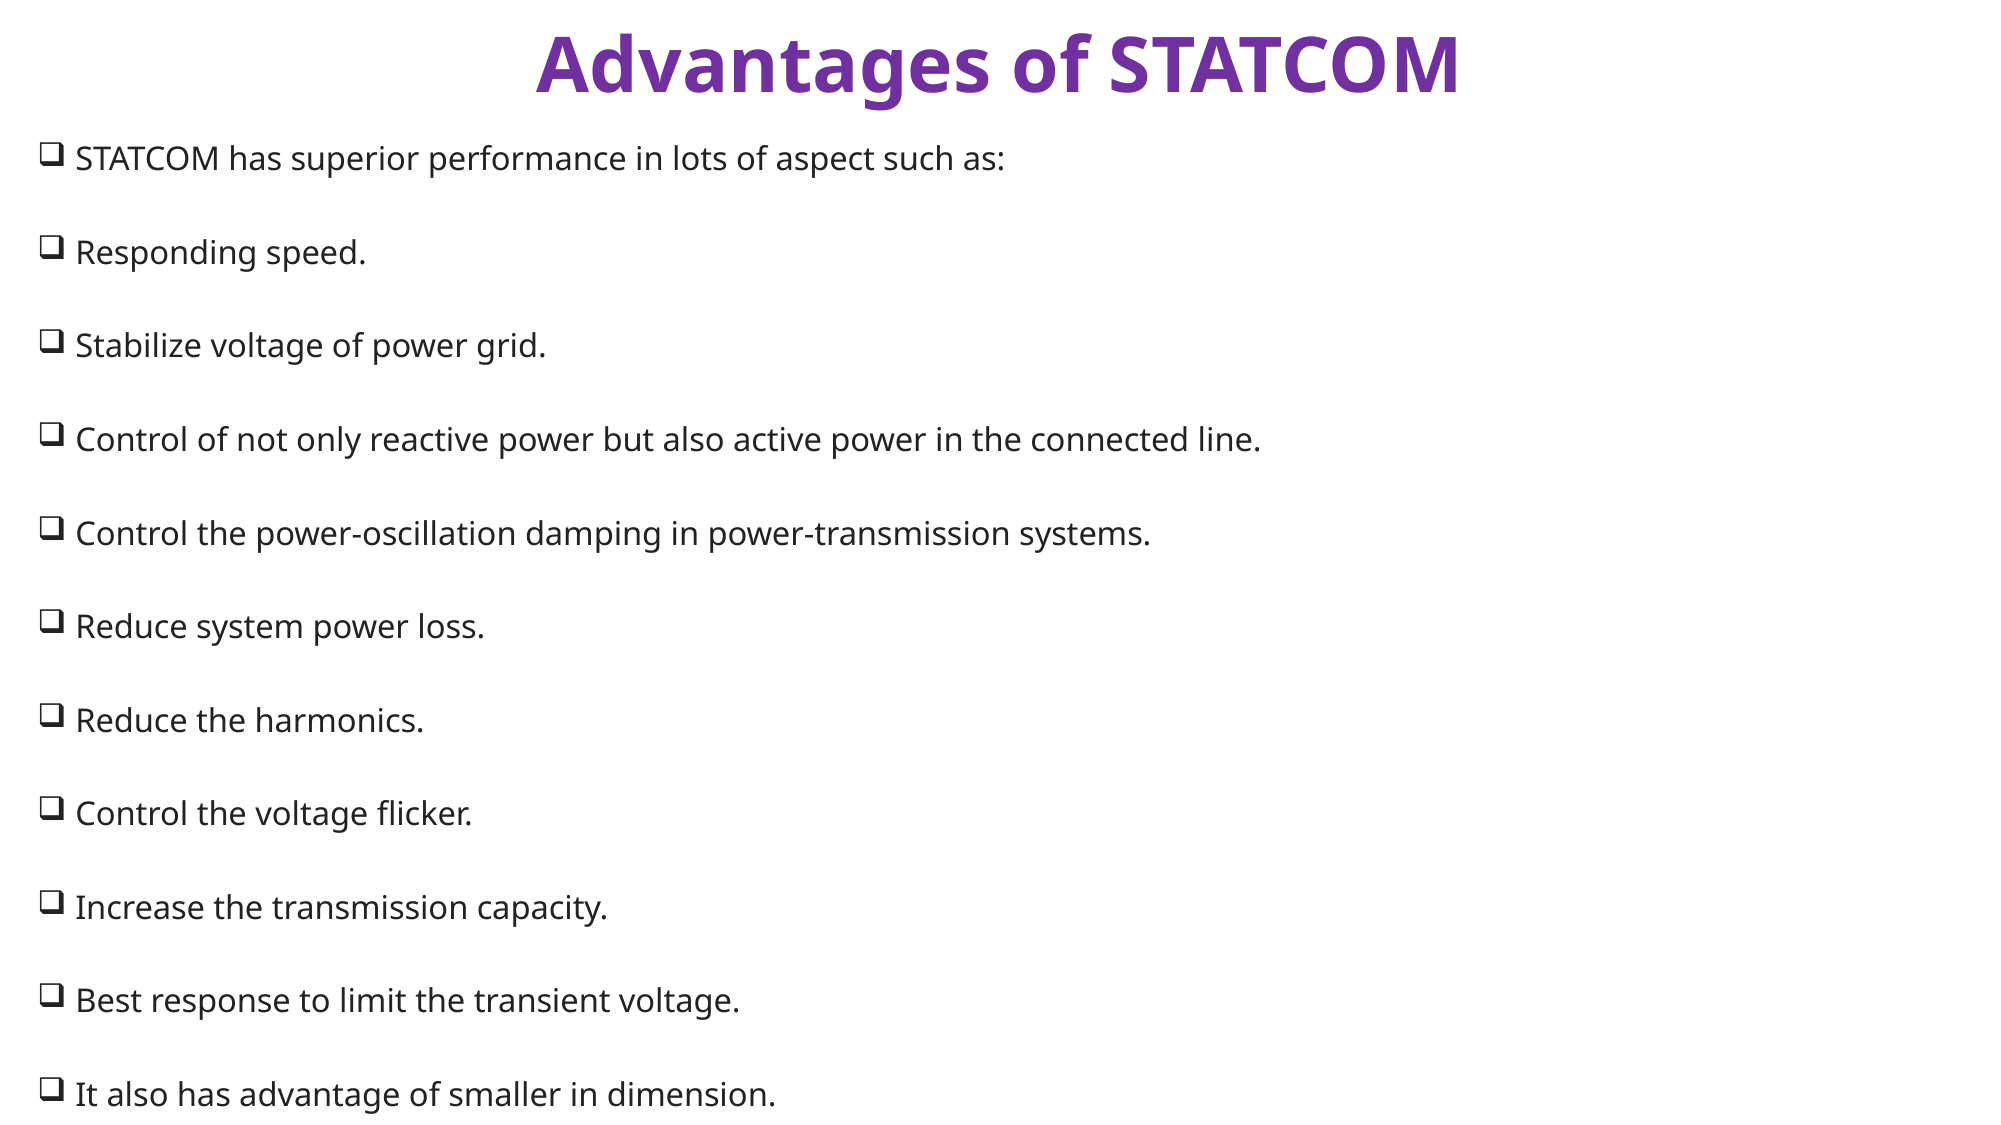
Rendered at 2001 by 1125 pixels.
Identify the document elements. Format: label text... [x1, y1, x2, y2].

title Advantages of STATCOM [137, 18, 1863, 118]
list STATCOM has superior performance in lots of aspect such as: Responding speed. Stabilize voltage of power grid. Control of not only reactive power but also active power in the connected line. Control the power-oscillation damping in power-transmission systems. Reduce system power loss. Reduce the harmonics. Control the voltage flicker. Increase the transmission capacity. Best response to limit the transient voltage. It also has advantage of smaller in dimension. [22, 135, 1970, 1125]
